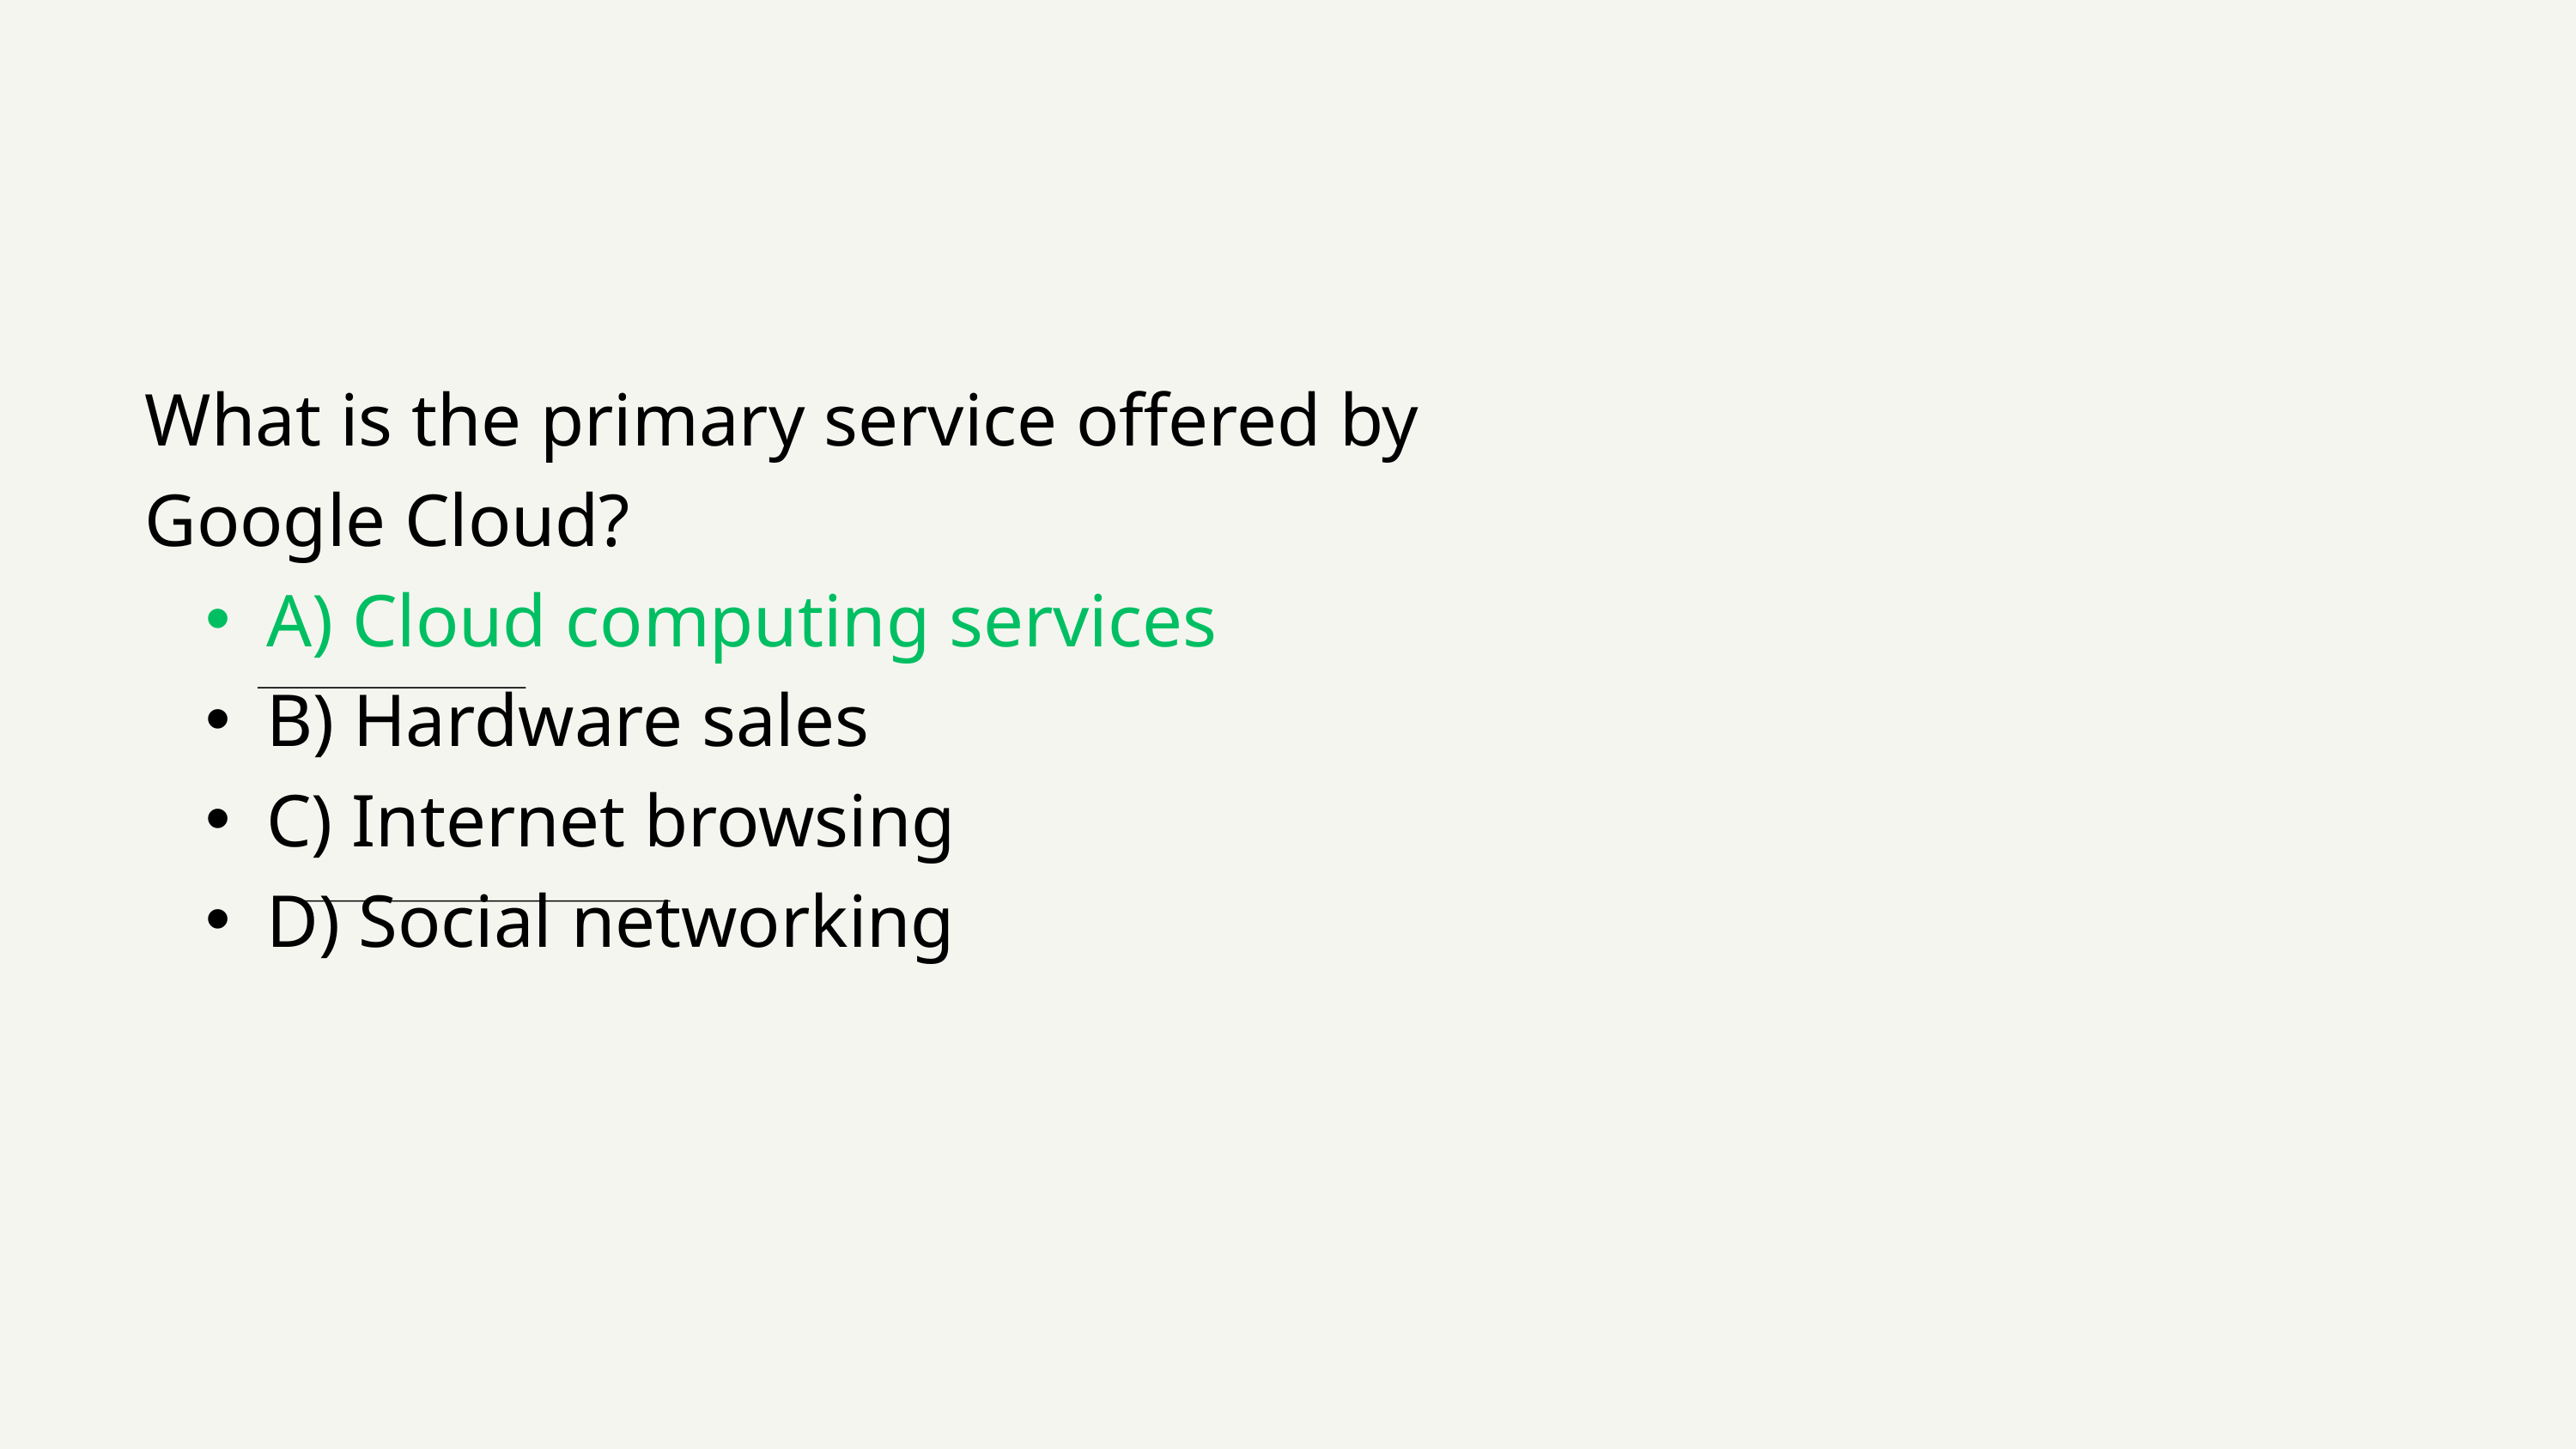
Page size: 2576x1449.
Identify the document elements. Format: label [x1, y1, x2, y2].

text_box [144, 372, 1426, 1053]
